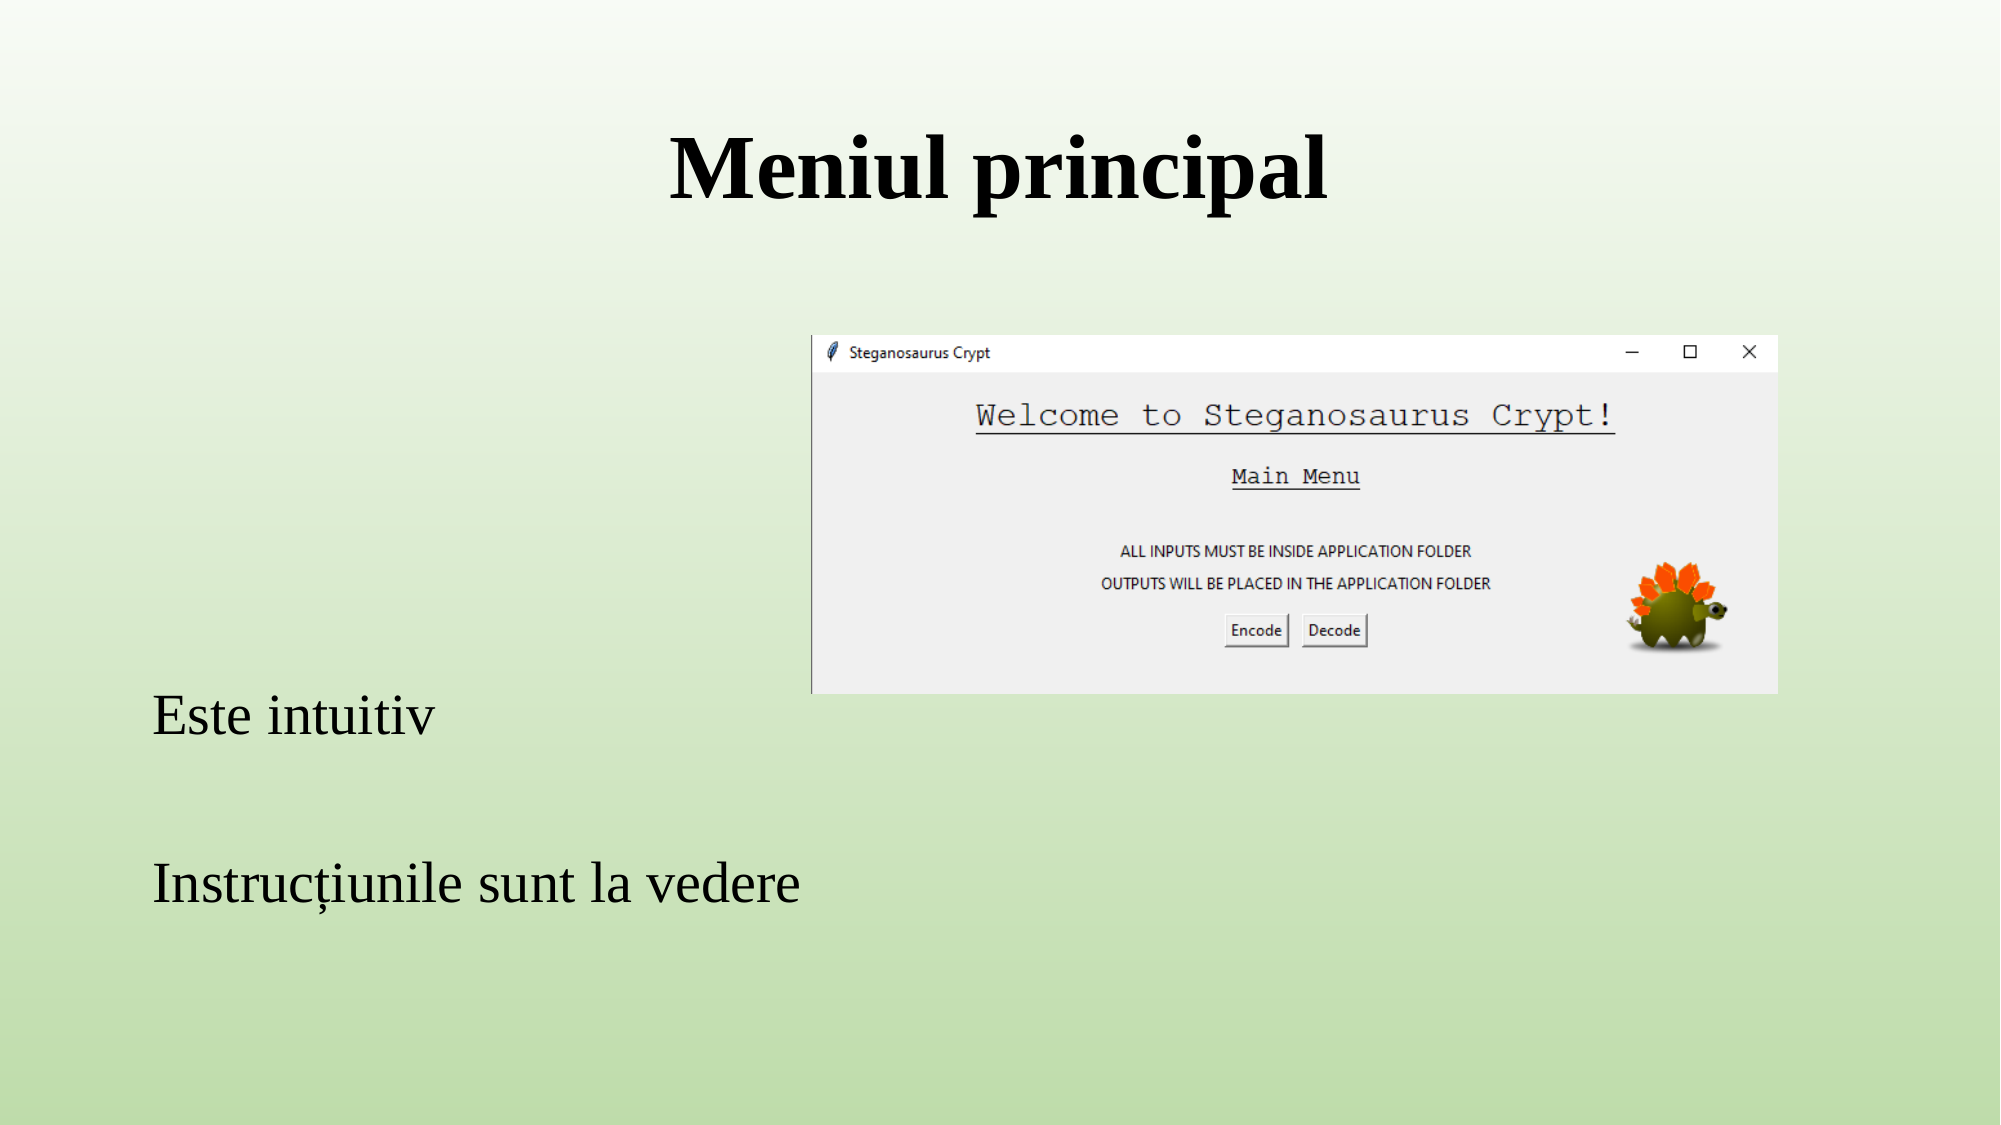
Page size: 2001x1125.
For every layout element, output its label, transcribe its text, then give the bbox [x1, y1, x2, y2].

title Meniul principal [137, 59, 1863, 278]
picture [811, 335, 1778, 694]
list Este intuitiv Instrucțiunile sunt la vedere [137, 676, 1863, 1066]
